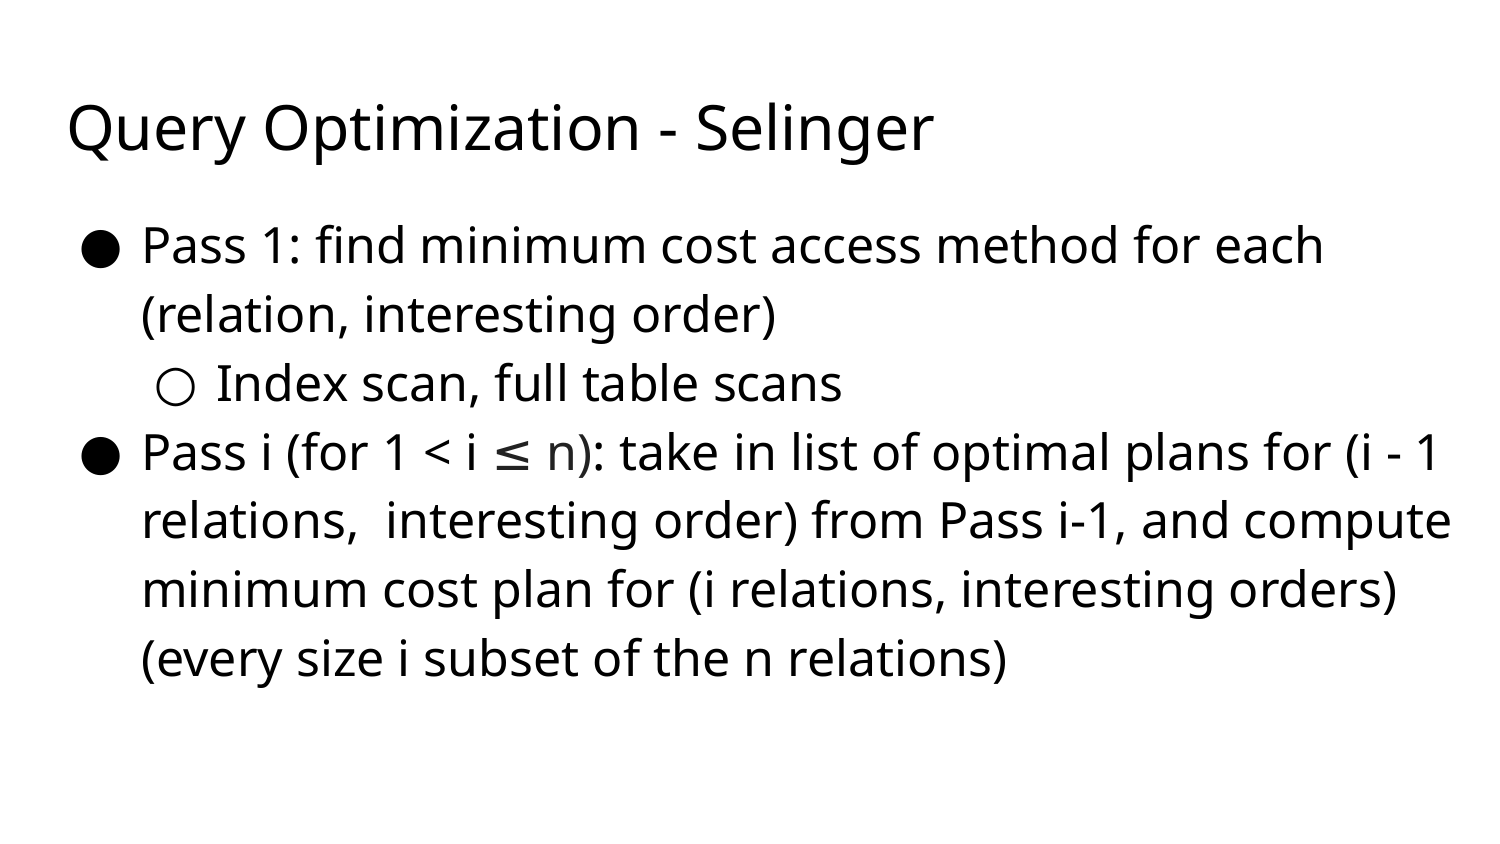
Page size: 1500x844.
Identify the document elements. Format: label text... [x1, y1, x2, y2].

list Pass 1: find minimum cost access method for each (relation, interesting order) Index scan, full table scans Pass i (for 1 < i ≤ n): take in list of optimal plans for (i - 1 relations, interesting order) from Pass i-1, and compute minimum cost plan for (i relations, interesting orders) (every size i subset of the n relations) [51, 189, 1500, 740]
title Query Optimization - Selinger [51, 72, 1449, 167]
